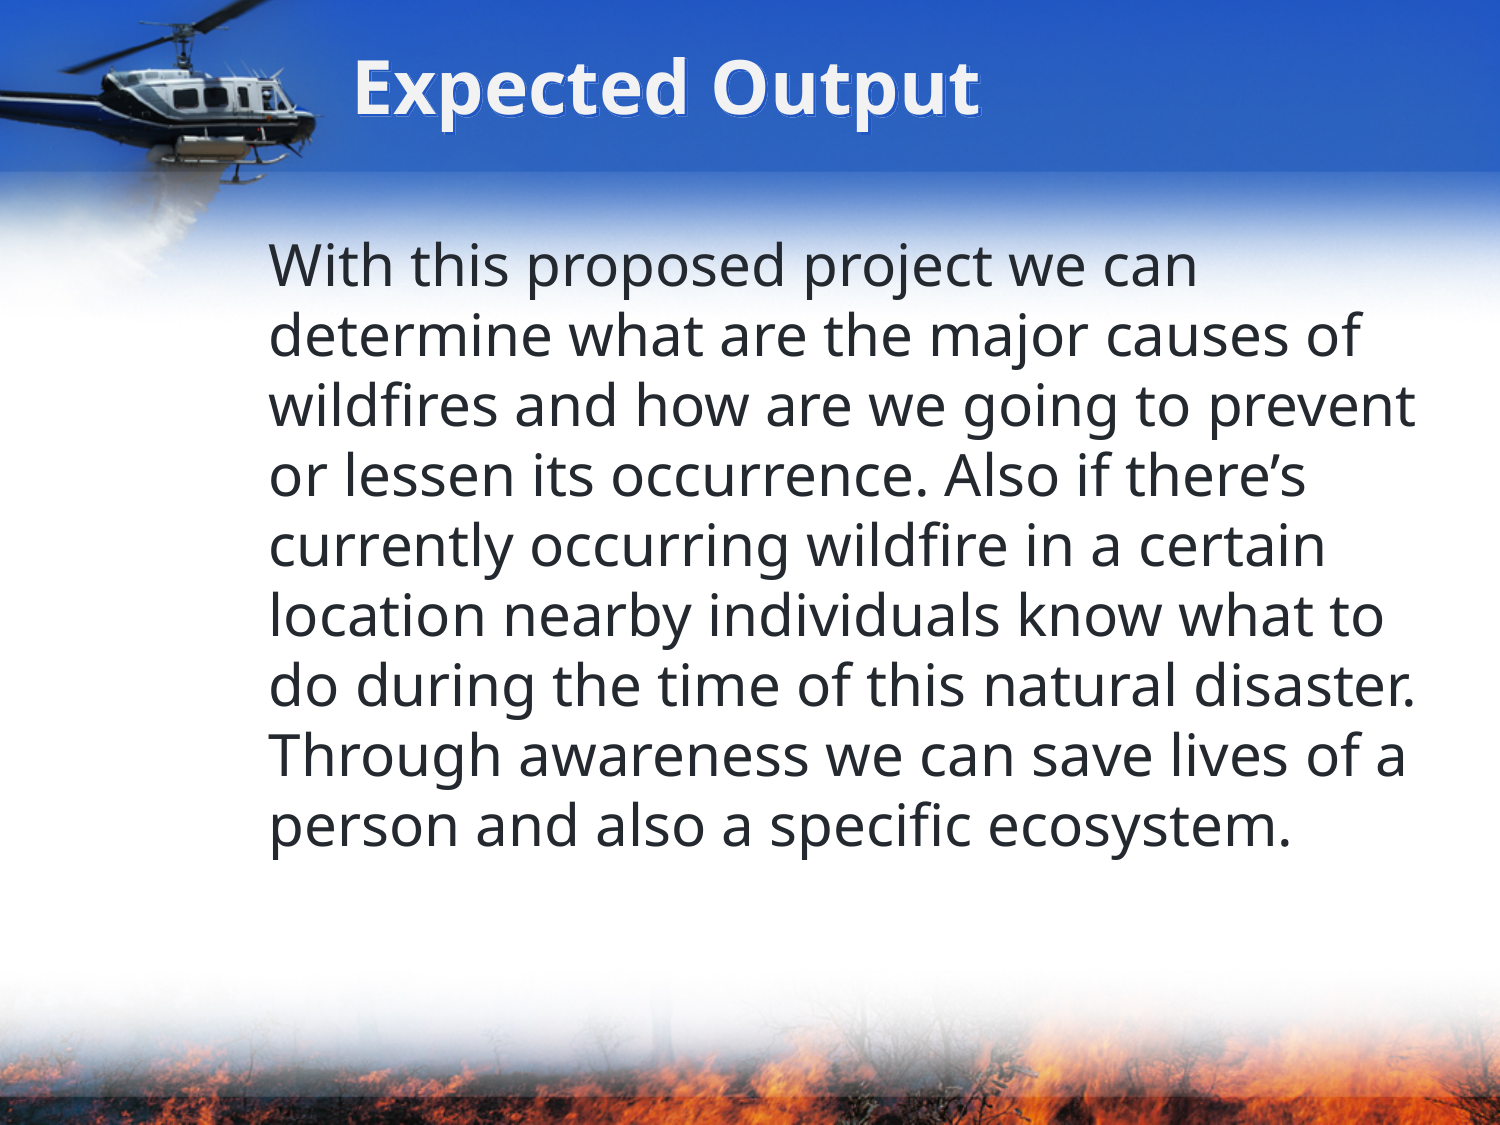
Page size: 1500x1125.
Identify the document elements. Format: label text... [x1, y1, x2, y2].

title Expected Output [336, 42, 1448, 127]
list With this proposed project we can determine what are the major causes of wildfires and how are we going to prevent or lessen its occurrence. Also if there’s currently occurring wildfire in a certain location nearby individuals know what to do during the time of this natural disaster. Through awareness we can save lives of a person and also a specific ecosystem. [253, 220, 1436, 1107]
picture [0, 0, 1500, 1125]
